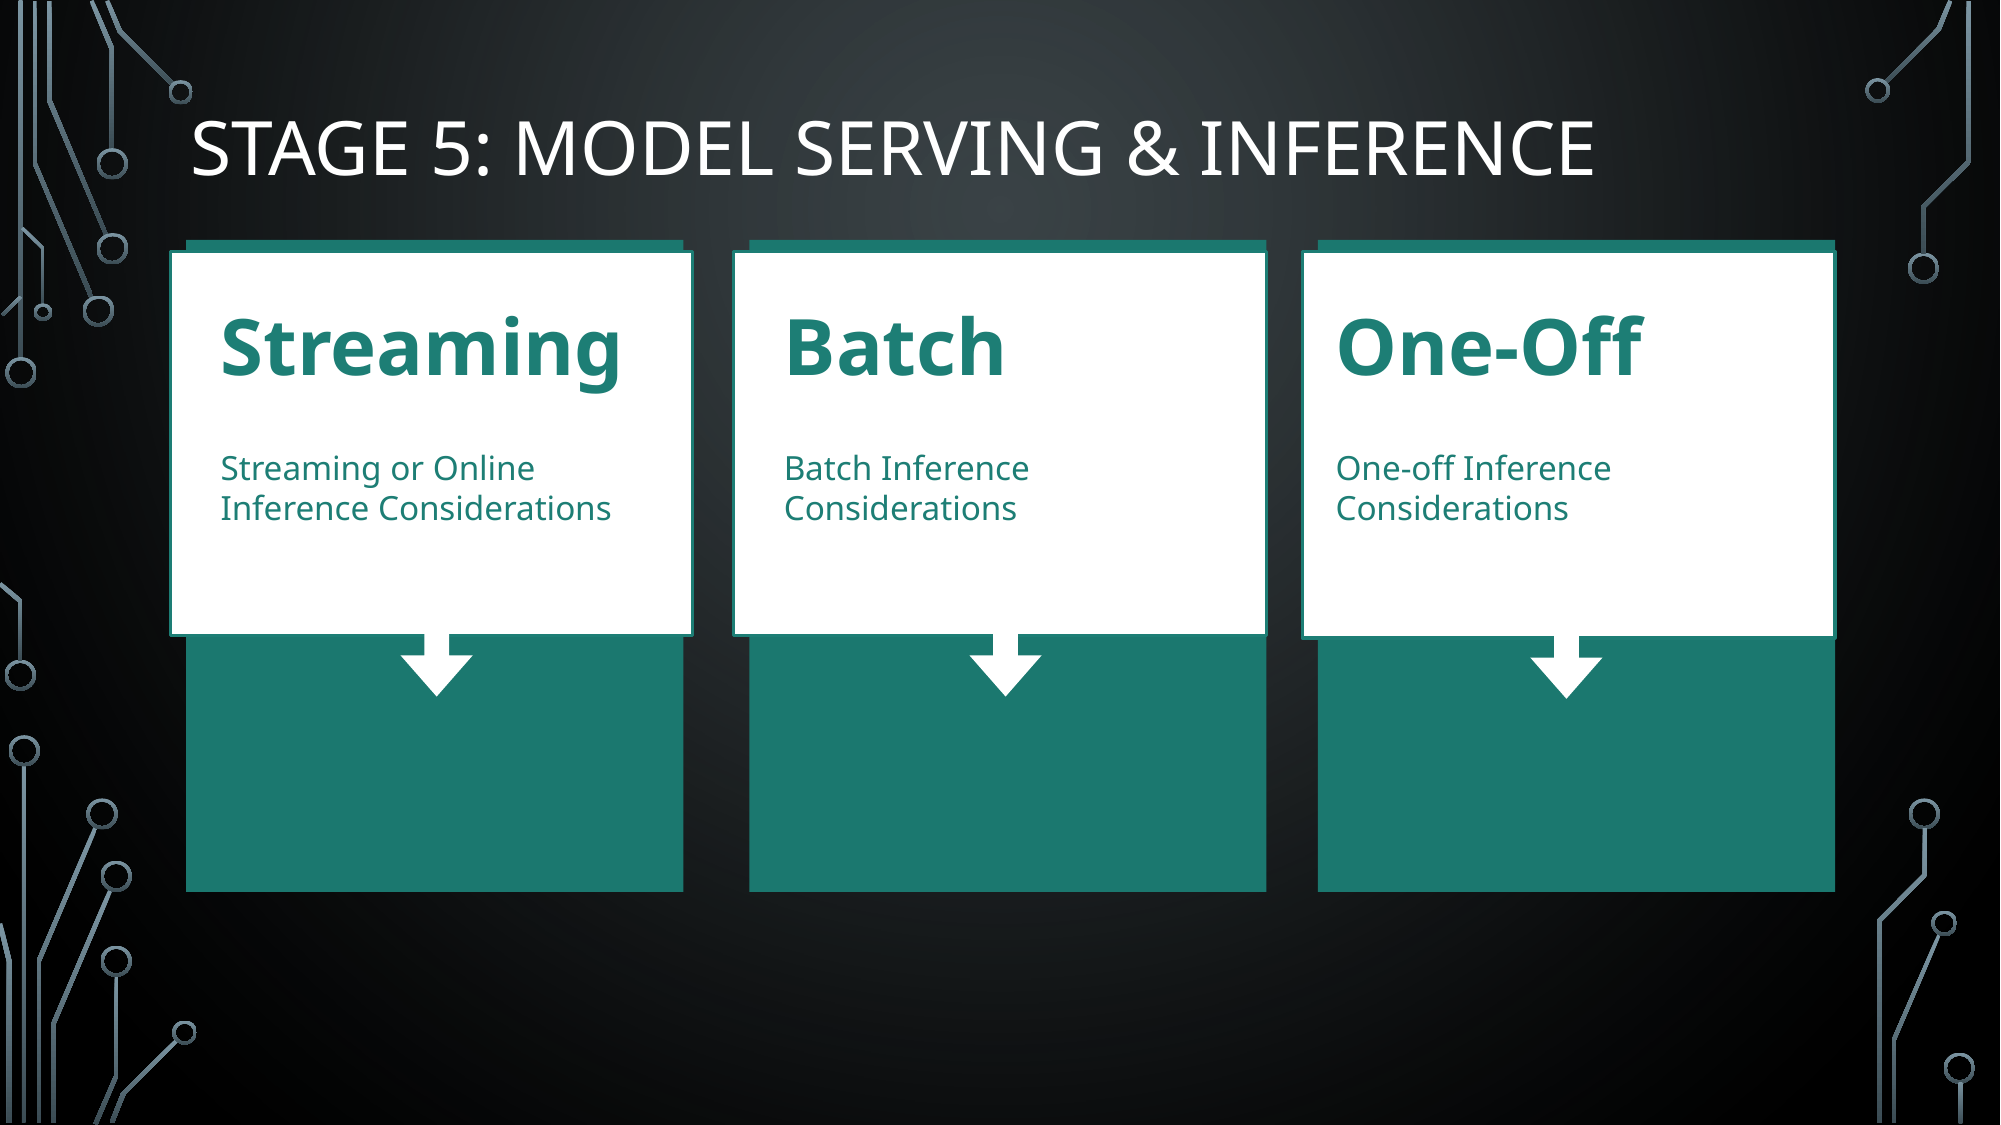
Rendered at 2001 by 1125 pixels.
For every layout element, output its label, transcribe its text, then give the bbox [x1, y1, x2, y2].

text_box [1302, 239, 1836, 893]
title Stage 5: Model Serving & Inference [170, 90, 2000, 217]
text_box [170, 239, 693, 893]
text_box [733, 239, 1267, 893]
